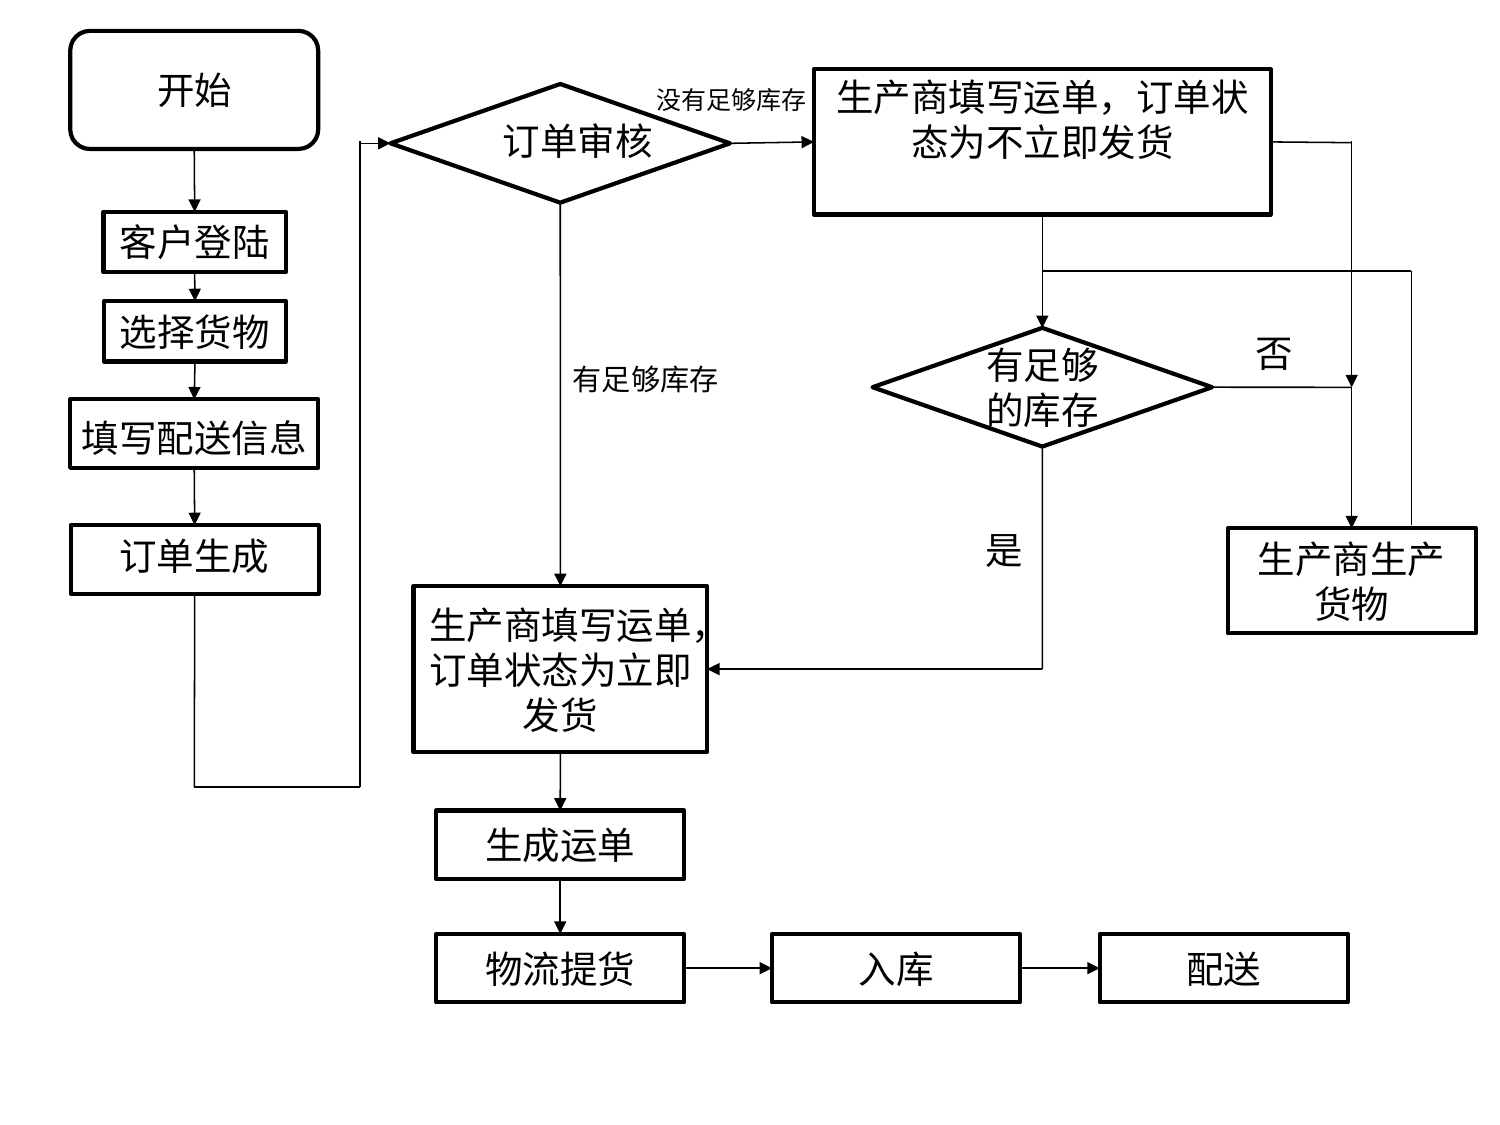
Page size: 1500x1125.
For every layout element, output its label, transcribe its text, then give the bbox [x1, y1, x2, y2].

text_box 有足够的库存 [870, 326, 1214, 449]
text_box 生成运单 [434, 808, 686, 881]
text_box [102, 299, 288, 364]
text_box [68, 397, 320, 470]
text_box 有足够库存 [565, 353, 734, 404]
text_box 是 [970, 520, 1038, 580]
text_box 生产商填写运单，订单状态为不立即发货 [812, 67, 1273, 217]
text_box 没有足够库存 [641, 77, 832, 122]
text_box 否 [1240, 322, 1308, 383]
text_box 生产商生产货物 [1226, 526, 1478, 635]
text_box [69, 523, 321, 596]
text_box 入库 [770, 932, 1022, 1004]
text_box 物流提货 [434, 932, 686, 1004]
text_box 开始 [142, 59, 248, 120]
text_box [68, 28, 321, 152]
text_box [101, 210, 288, 274]
text_box 生产商填写运单，订单状态为立即发货 [411, 584, 709, 754]
text_box 配送 [1098, 932, 1350, 1004]
text_box [389, 81, 730, 205]
